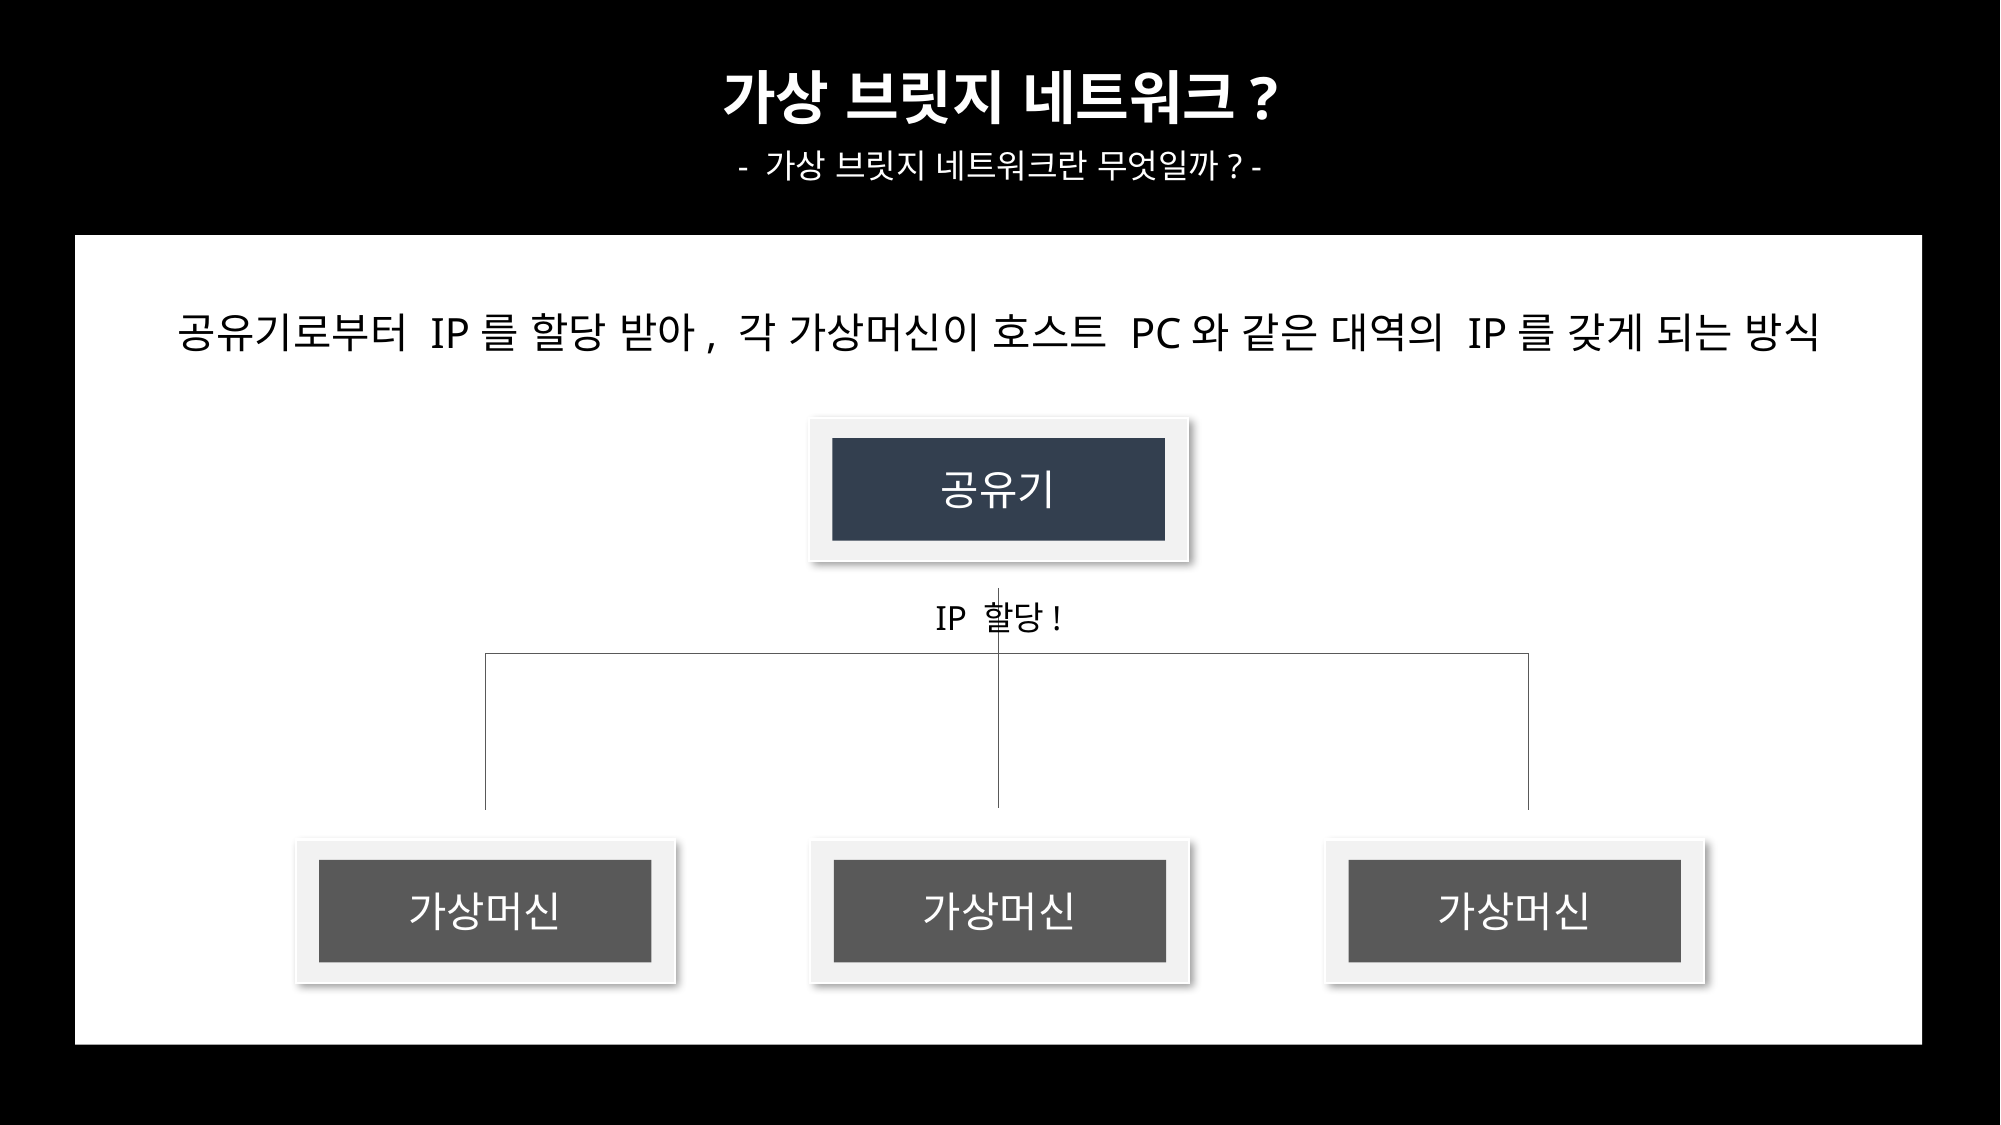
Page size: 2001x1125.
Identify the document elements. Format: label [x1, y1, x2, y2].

text_box [707, 53, 1293, 193]
text_box [74, 234, 1923, 1046]
